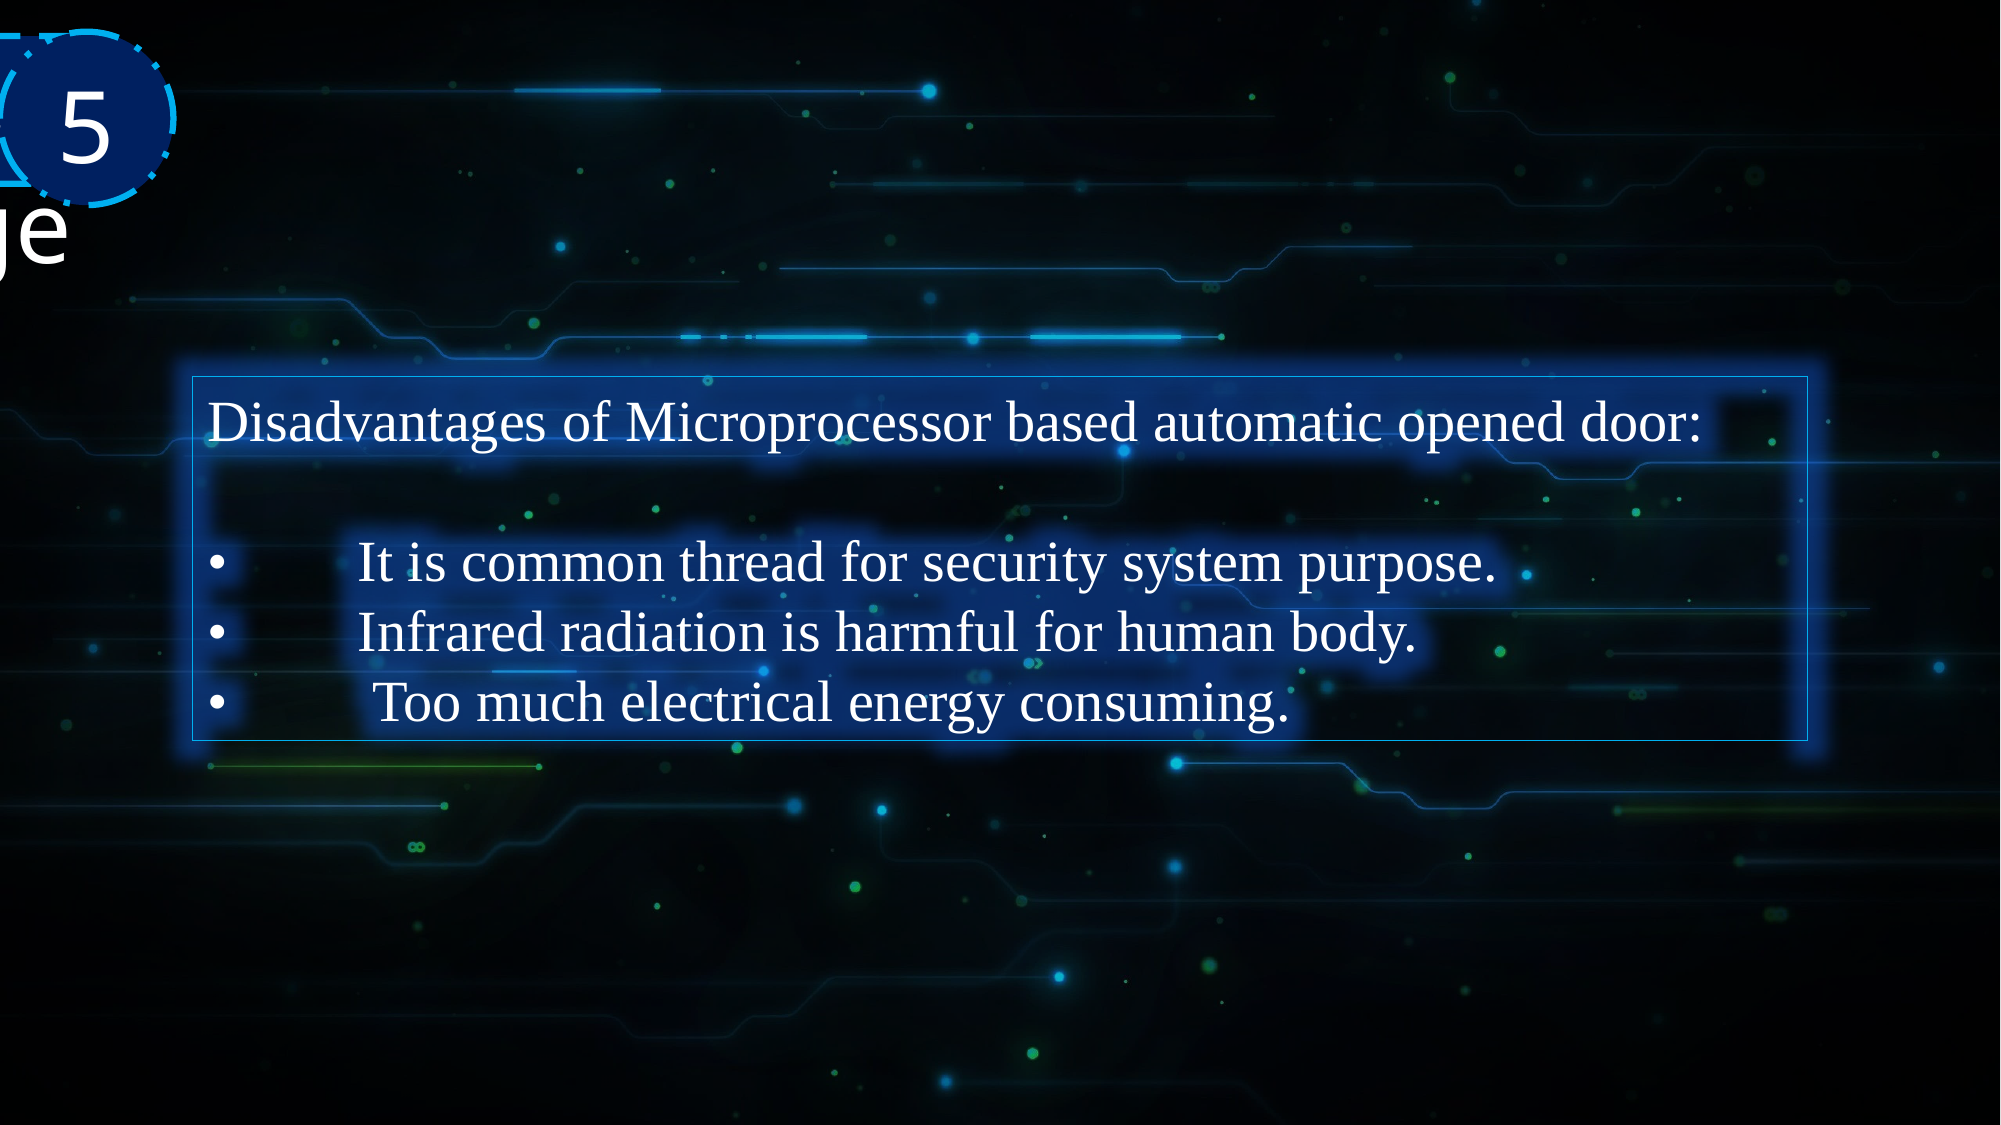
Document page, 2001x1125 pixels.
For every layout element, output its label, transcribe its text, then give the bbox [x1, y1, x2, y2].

text_box [28, 30, 175, 207]
text_box Disadvantages of Microprocessor based automatic opened door: • It is common thread for security system purpose. • Infrared radiation is harmful for human body. • Too much electrical energy consuming. [192, 376, 1808, 741]
text_box 5 [43, 55, 130, 191]
picture [0, 0, 2001, 1125]
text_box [0, 36, 110, 184]
